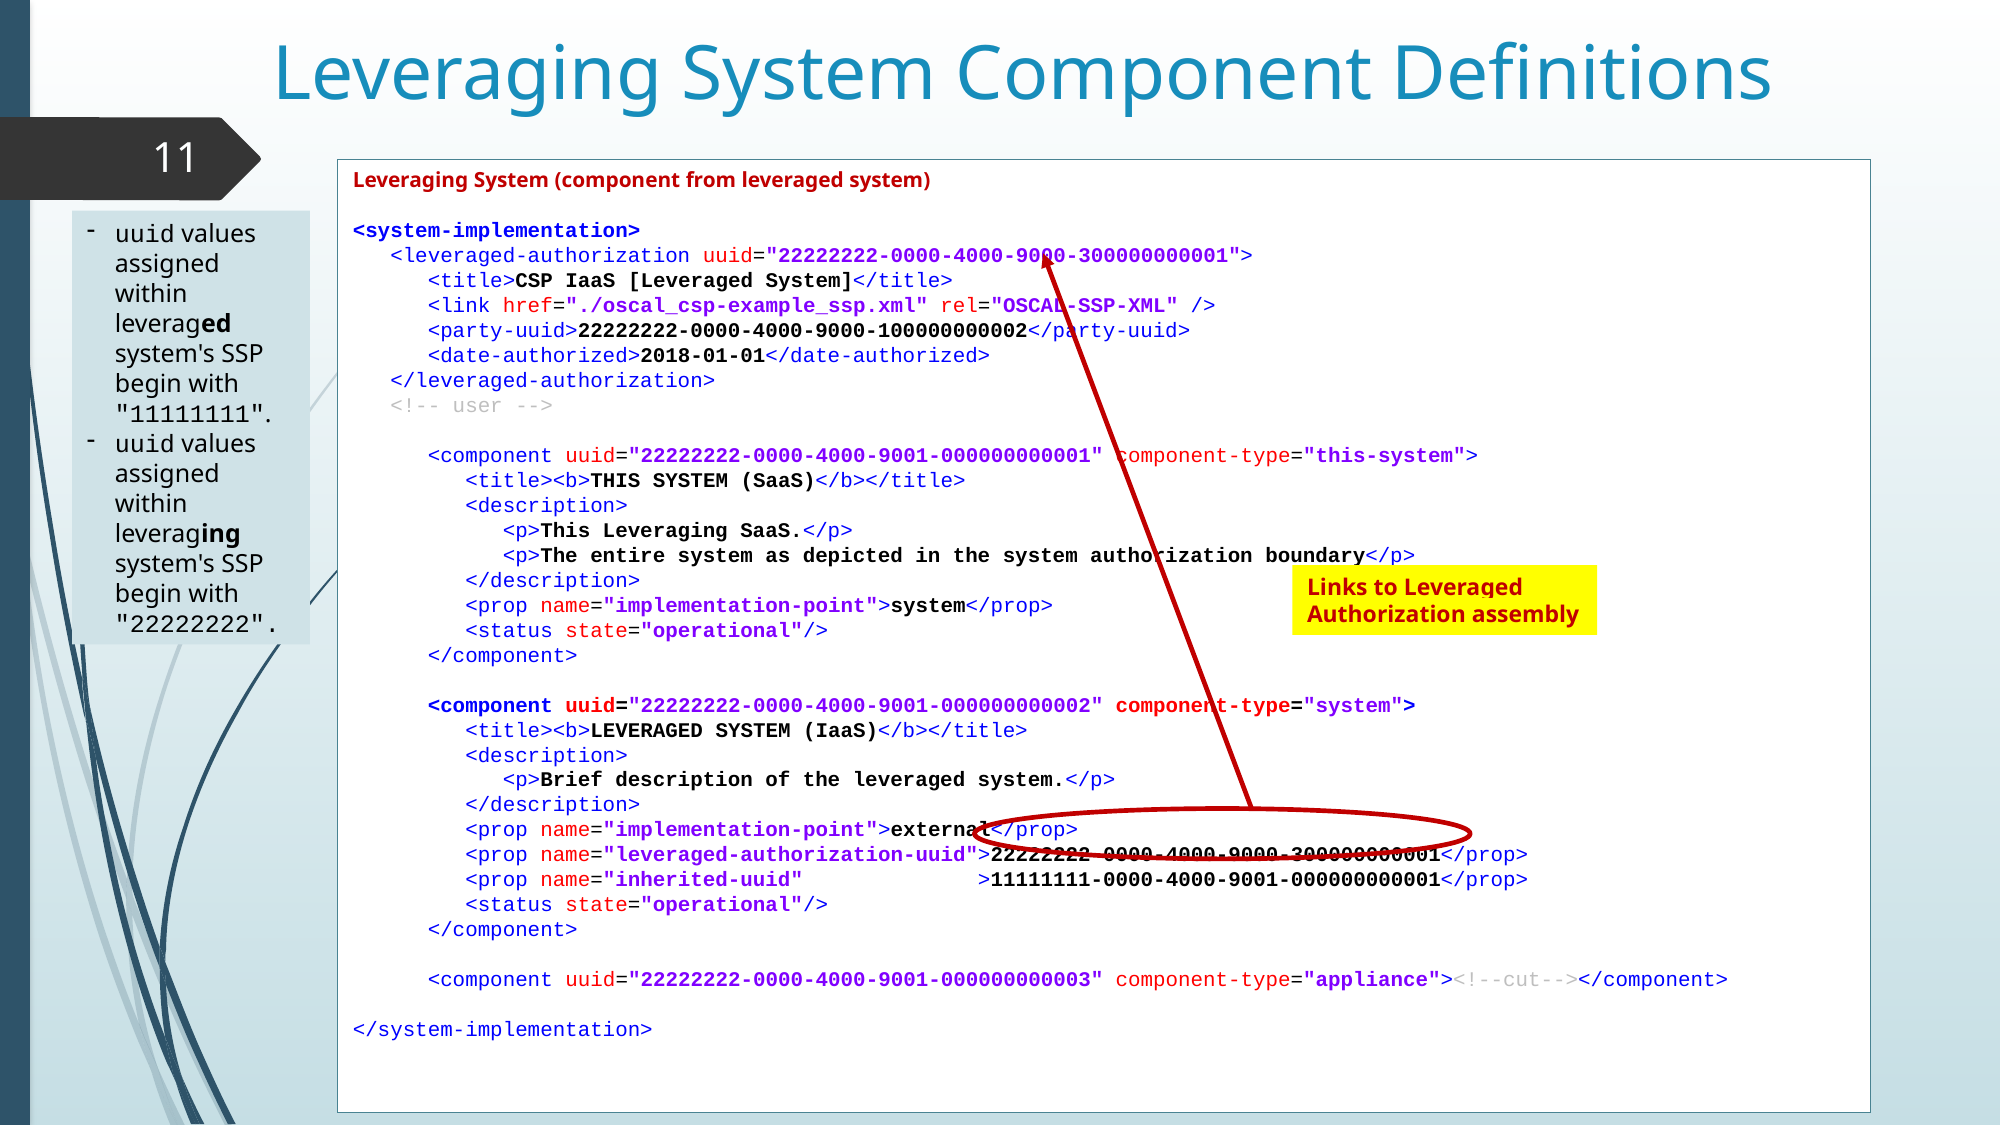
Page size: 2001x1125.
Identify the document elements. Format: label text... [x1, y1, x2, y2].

text_box Leveraging System (component from leveraged system) <system-implementation> <leveraged-authorization uuid="22222222-0000-4000-9000-300000000001"> <title>CSP IaaS [Leveraged System]</title> <link href="./oscal_csp-example_ssp.xml" rel="OSCAL-SSP-XML" /> <party-uuid>22222222-0000-4000-9000-100000000002</party-uuid> <date-authorized>2018-01-01</date-authorized> </leveraged-authorization> <!-- user --> <component uuid="22222222-0000-4000-9001-000000000001" component-type="this-system"> <title><b>THIS SYSTEM (SaaS)</b></title> <description> <p>This Leveraging SaaS.</p> <p>The entire system as depicted in the system authorization boundary</p> </description> <prop name="implementation-point">system</prop> <status state="operational"/> </component> <component uuid="22222222-0000-4000-9001-000000000002" component-type="system"> <title><b>LEVERAGED SYSTEM (IaaS)</b></title> <description> <p>Brief description of the leveraged system.</p> </description> <prop name="implementation-point">external</prop> <prop name="leveraged-authorization-uuid">22222222-0000-4000-9000-300000000001</prop> <prop name="inherited-uuid" >11111111-0000-4000-9001-000000000001</prop> <status state="operational"/> </component> <component uuid="22222222-0000-4000-9001-000000000003" component-type="appliance"><!--cut--></component> </system-implementation> [337, 159, 1871, 1113]
text_box Links to Leveraged Authorization assembly [1292, 565, 1598, 635]
title Leveraging System Component Definitions [257, 17, 1905, 160]
slide_number 11 [87, 129, 216, 190]
text_box uuid values assigned within leveraged system's SSP begin with "11111111". uuid values assigned within leveraging system's SSP begin with "22222222". [72, 210, 310, 645]
text_box [973, 807, 1472, 861]
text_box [1042, 253, 1252, 809]
